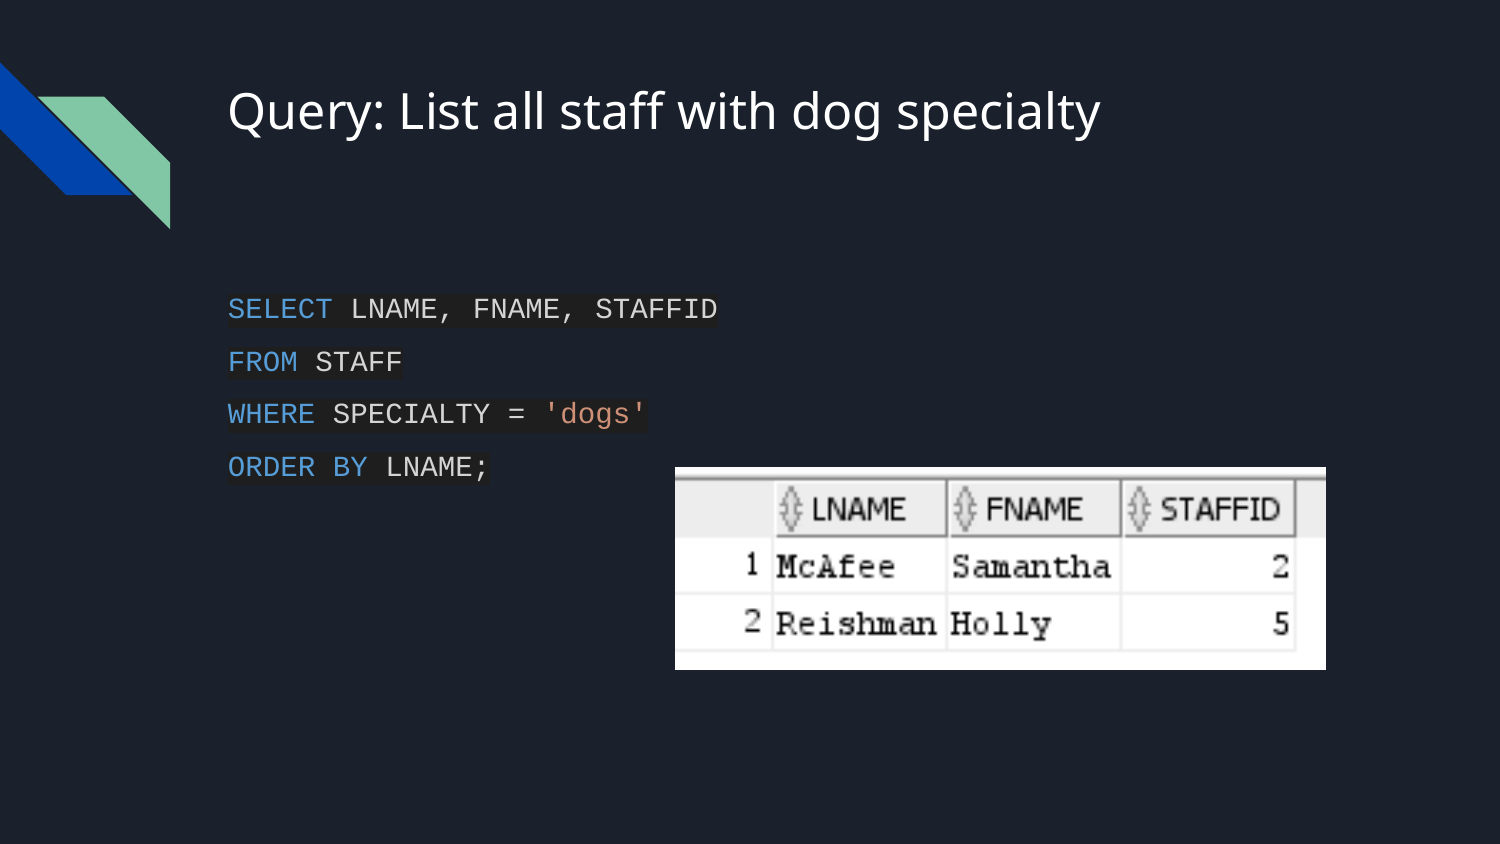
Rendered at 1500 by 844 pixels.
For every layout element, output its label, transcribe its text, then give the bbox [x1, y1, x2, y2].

picture [674, 467, 1326, 671]
title Query: List all staff with dog specialty [212, 64, 1368, 215]
list SELECT LNAME, FNAME, STAFFID FROM STAFF WHERE SPECIALTY = 'dogs' ORDER BY LNAME; [212, 257, 1368, 735]
